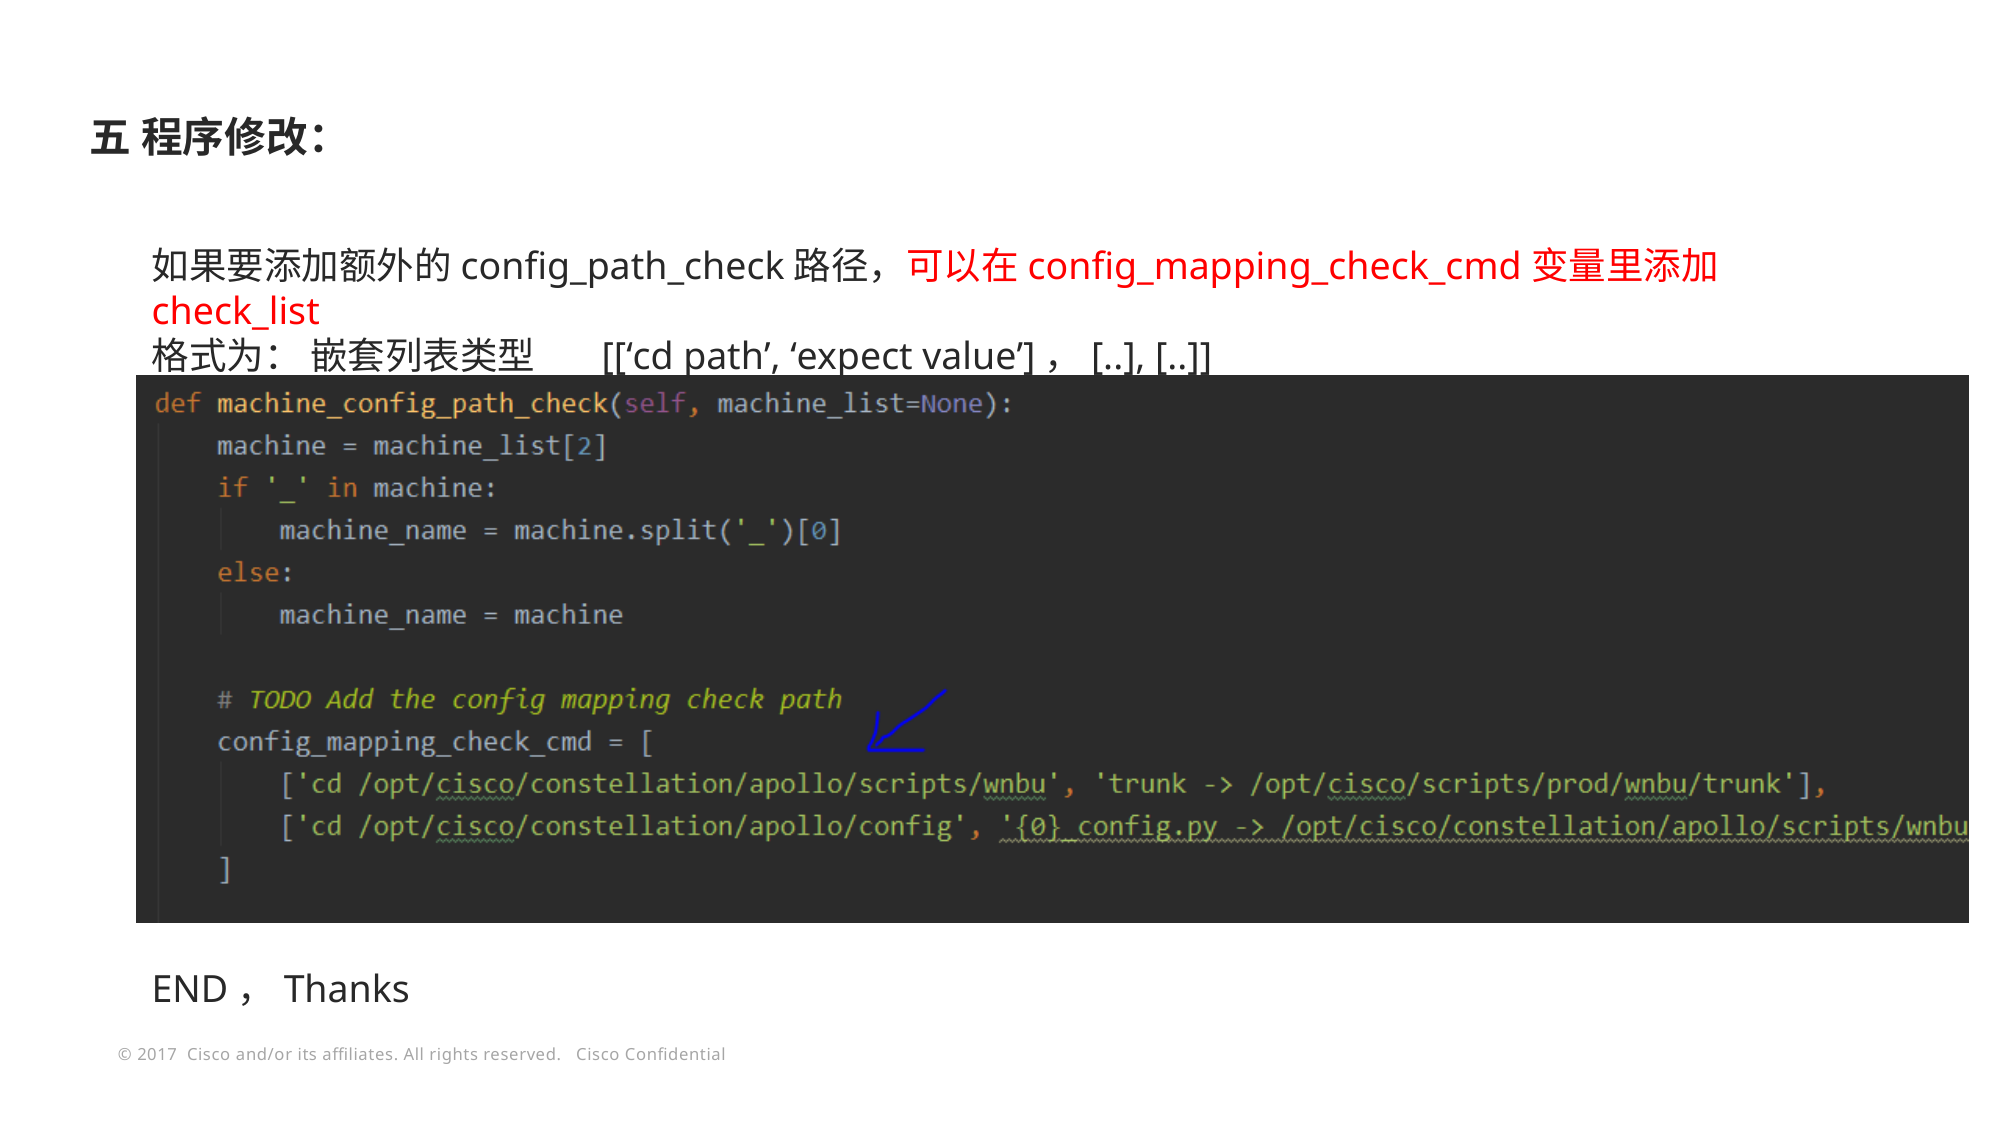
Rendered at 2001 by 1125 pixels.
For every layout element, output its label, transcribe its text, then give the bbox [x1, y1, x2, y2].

picture [136, 375, 1969, 923]
text_box END，Thanks [136, 957, 520, 1018]
text_box 如果要添加额外的config_path_check路径，可以在config_mapping_check_cmd变量里添加check_list 格式为： 嵌套列表类型 [[‘cd path’, ‘expect value’]，[..], [..]] [136, 234, 1907, 375]
text_box 五 程序修改： [74, 103, 582, 169]
